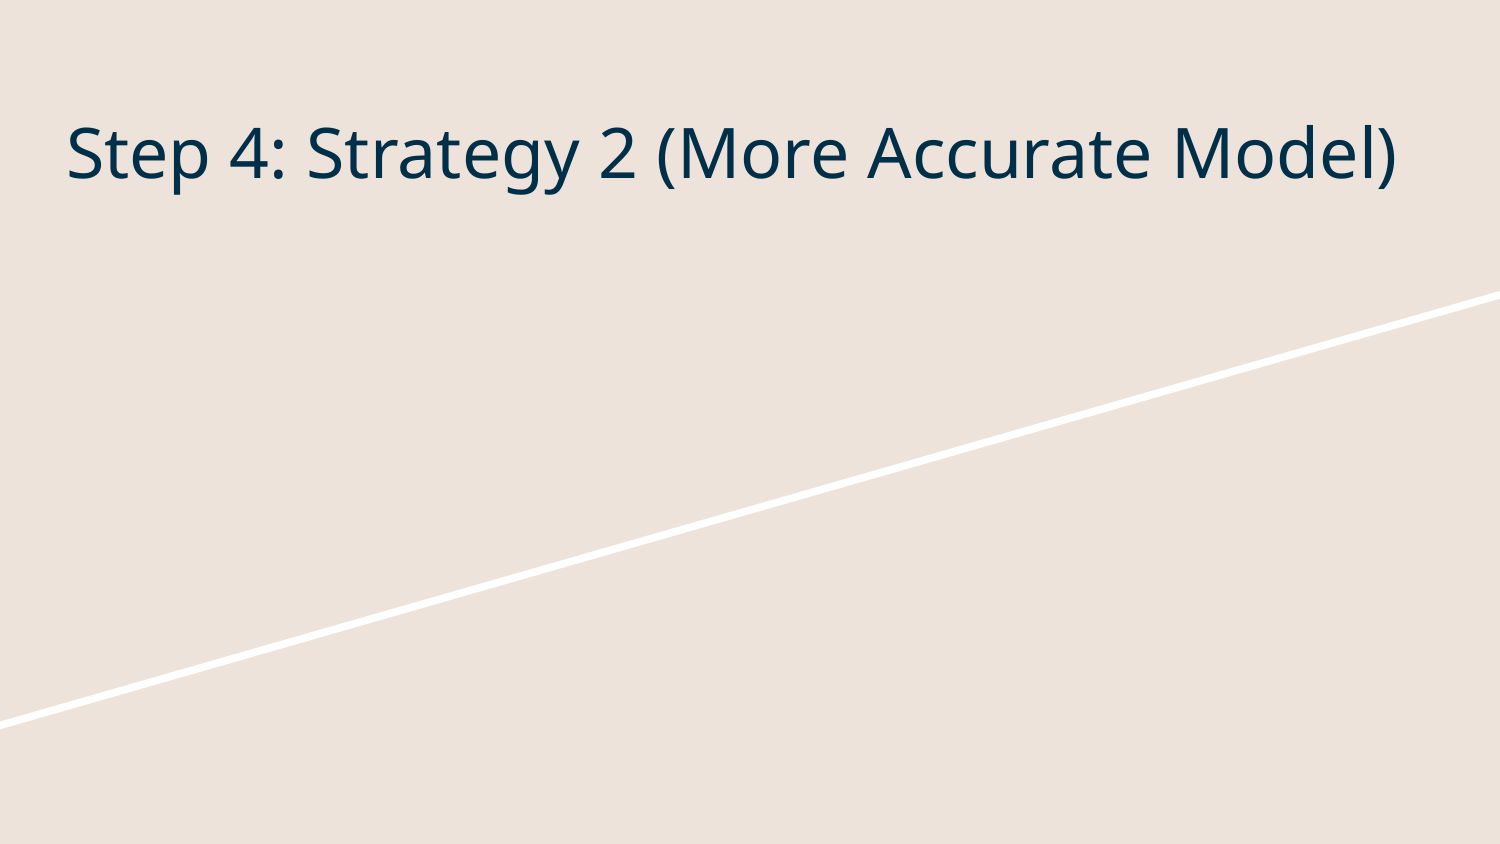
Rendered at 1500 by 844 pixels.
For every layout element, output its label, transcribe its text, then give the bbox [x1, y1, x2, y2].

title Step 4: Strategy 2 (More Accurate Model) [51, 88, 1449, 299]
